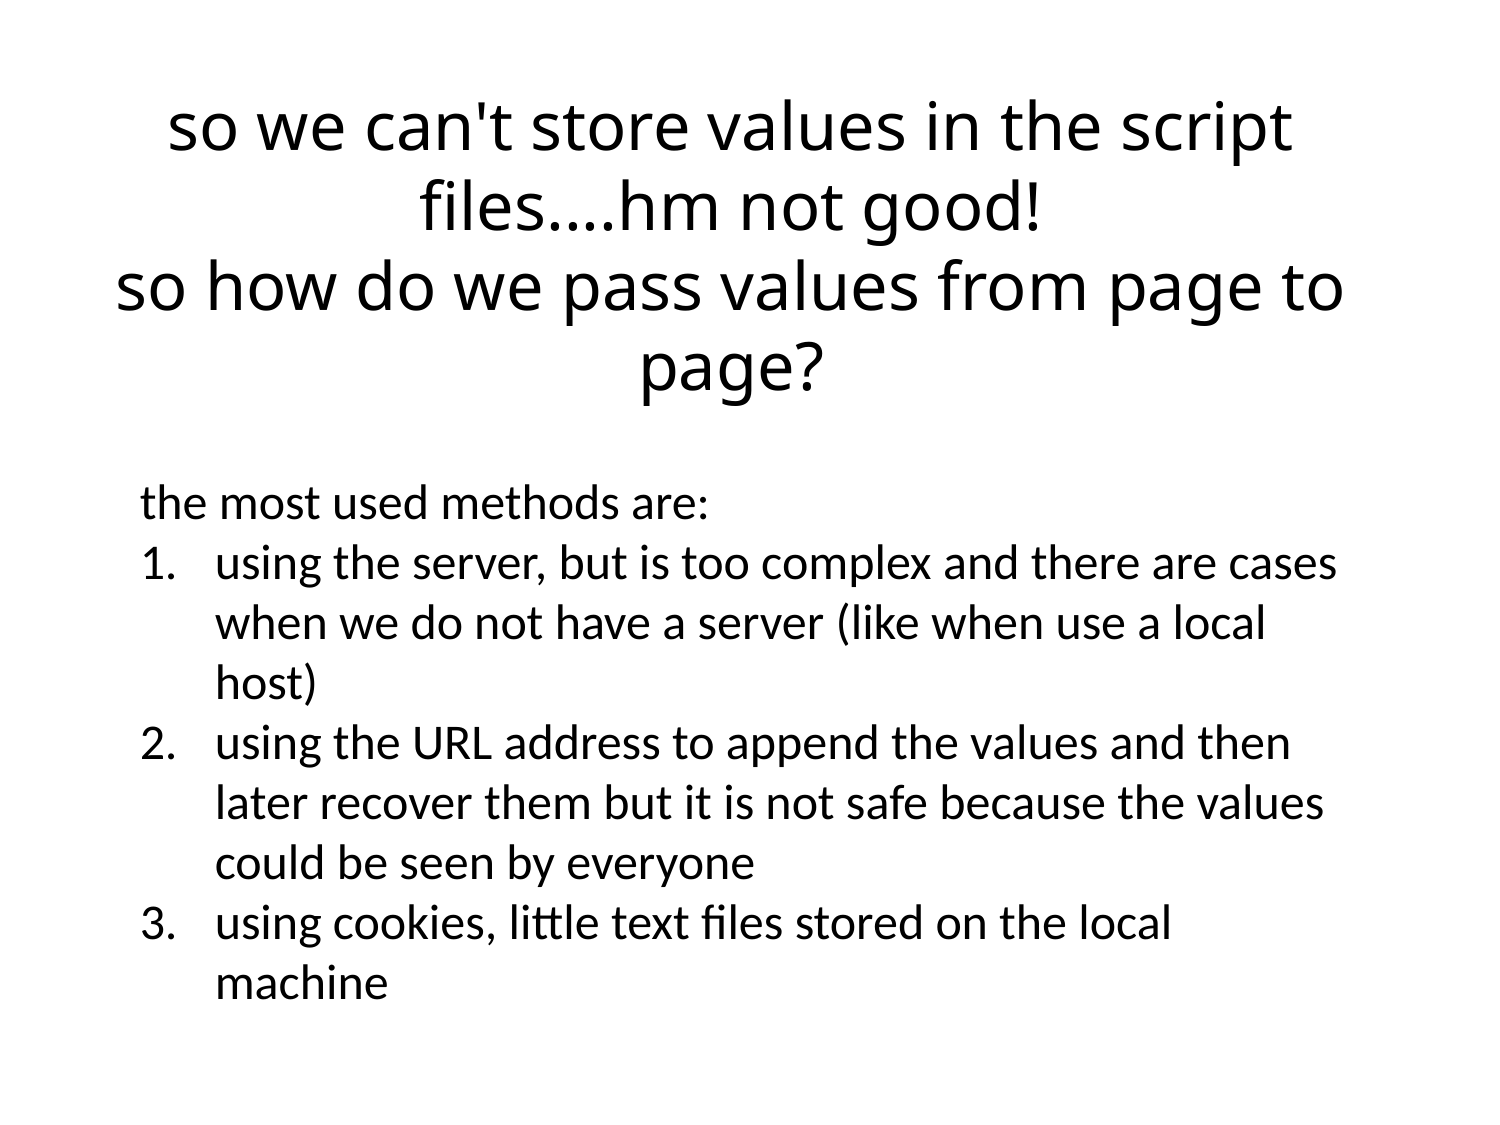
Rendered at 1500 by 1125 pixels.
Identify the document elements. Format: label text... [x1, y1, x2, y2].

text_box the most used methods are: using the server, but is too complex and there are cases when we do not have a server (like when use a local host) using the URL address to append the values and then later recover them but it is not safe because the values could be seen by everyone using cookies, little text files stored on the local machine [125, 462, 1363, 1018]
title so we can't store values in the script files....hm not good! so how do we pass values from page to page? [37, 149, 1425, 338]
